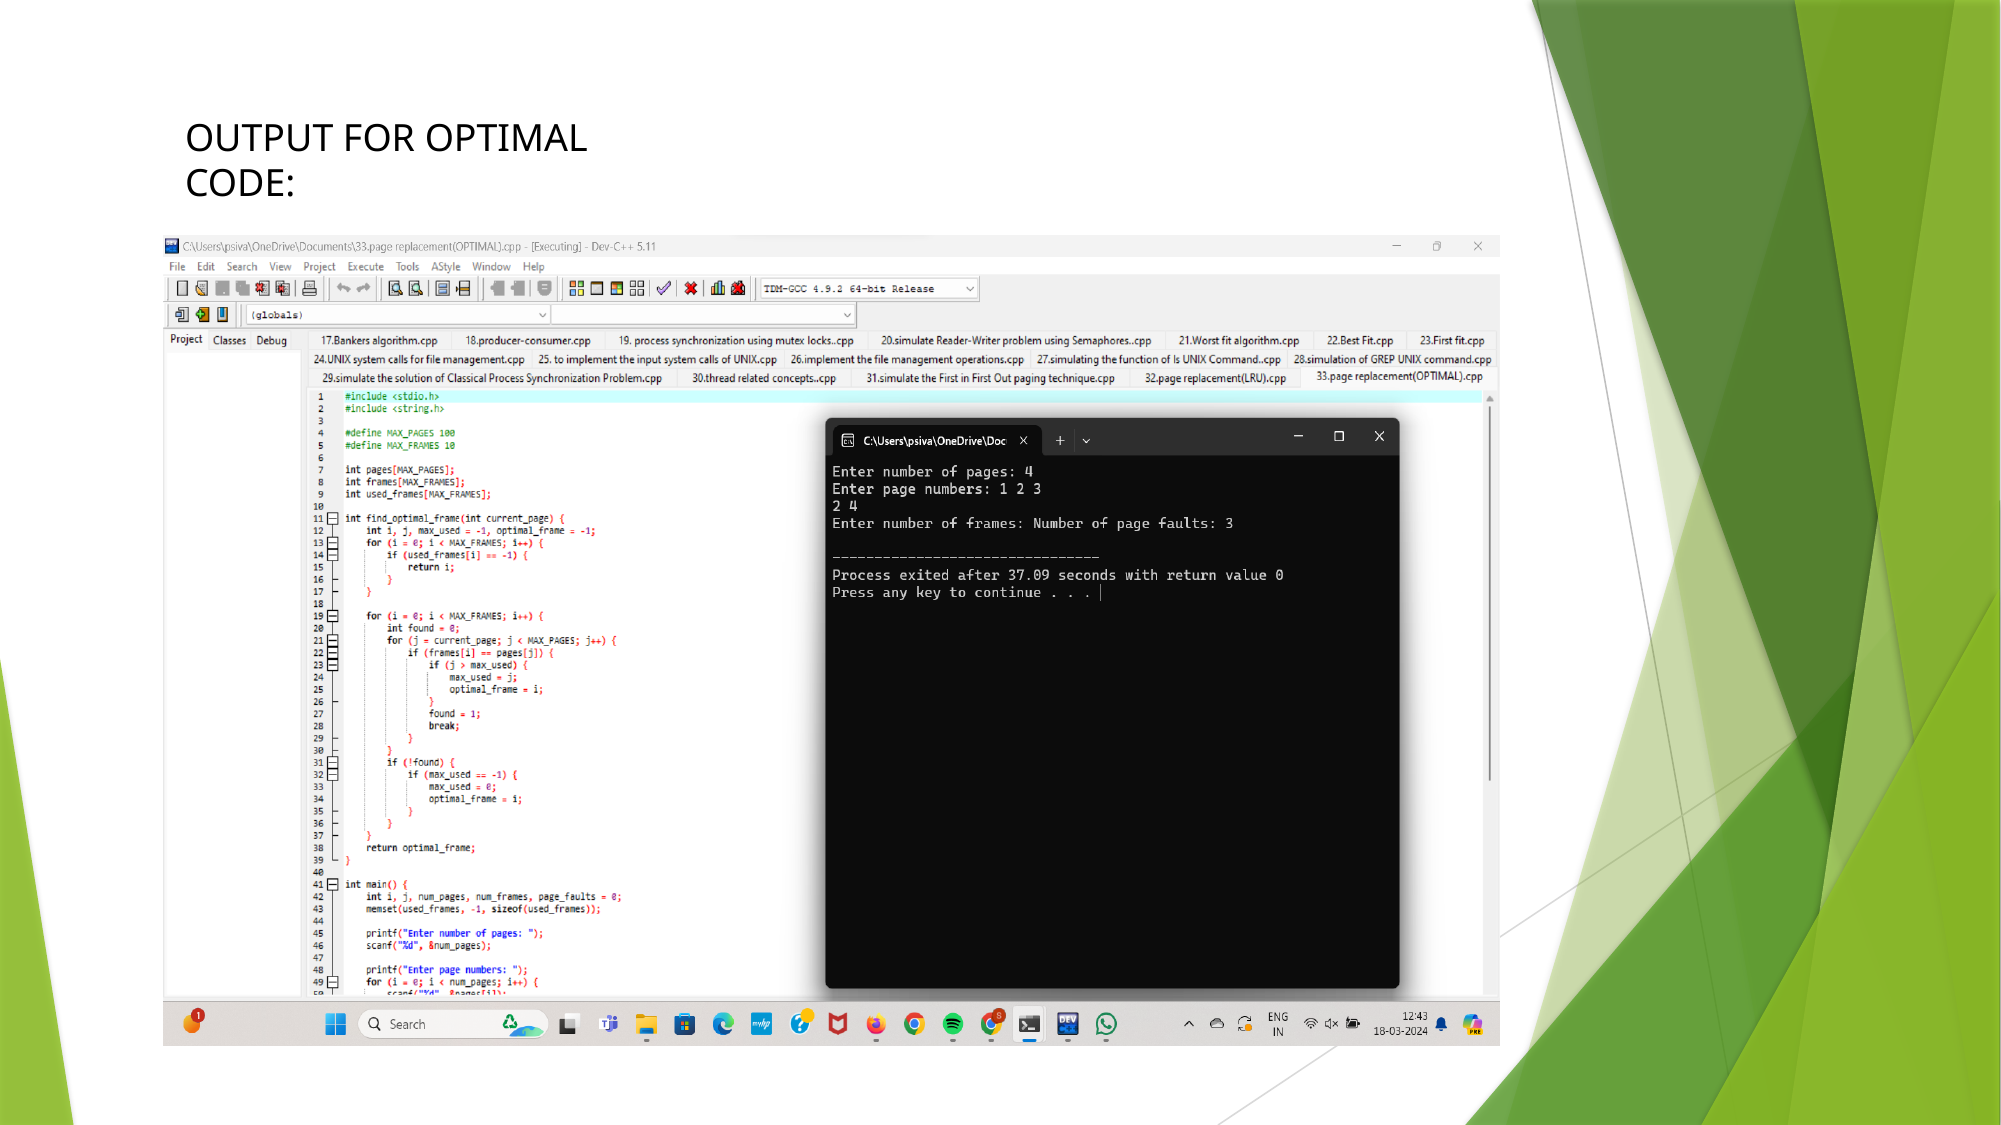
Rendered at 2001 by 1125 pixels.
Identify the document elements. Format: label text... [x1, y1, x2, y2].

picture [162, 234, 1501, 1047]
text_box OUTPUT FOR OPTIMAL CODE: [169, 106, 714, 212]
